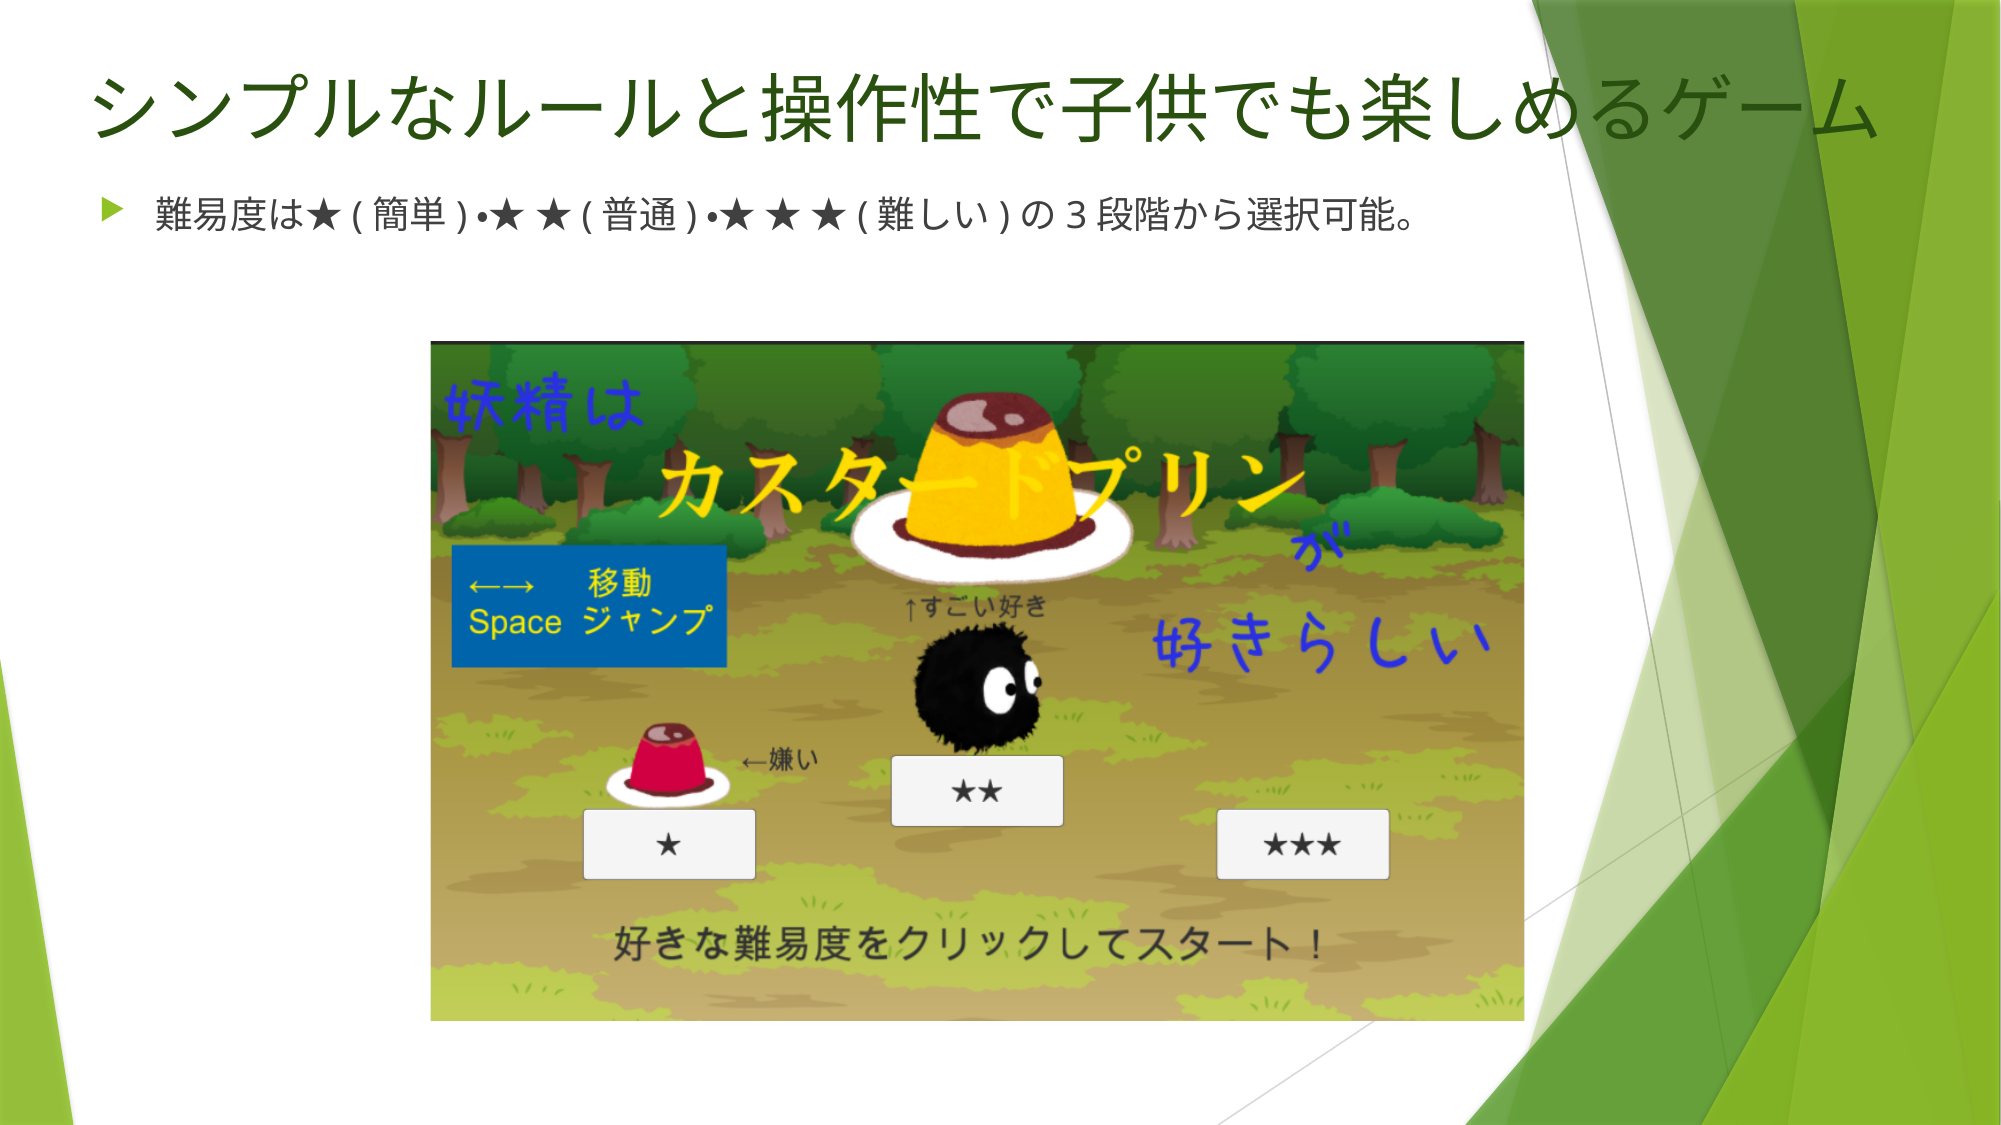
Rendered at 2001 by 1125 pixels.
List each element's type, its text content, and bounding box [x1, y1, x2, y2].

title シンプルなルールと操作性で子供でも楽しめるゲーム [71, 54, 1927, 184]
list 難易度は★(簡単)・★ ★(普通)・★ ★ ★(難しい)の3段階から選択可能。 [84, 183, 1495, 280]
picture [430, 341, 1525, 1022]
